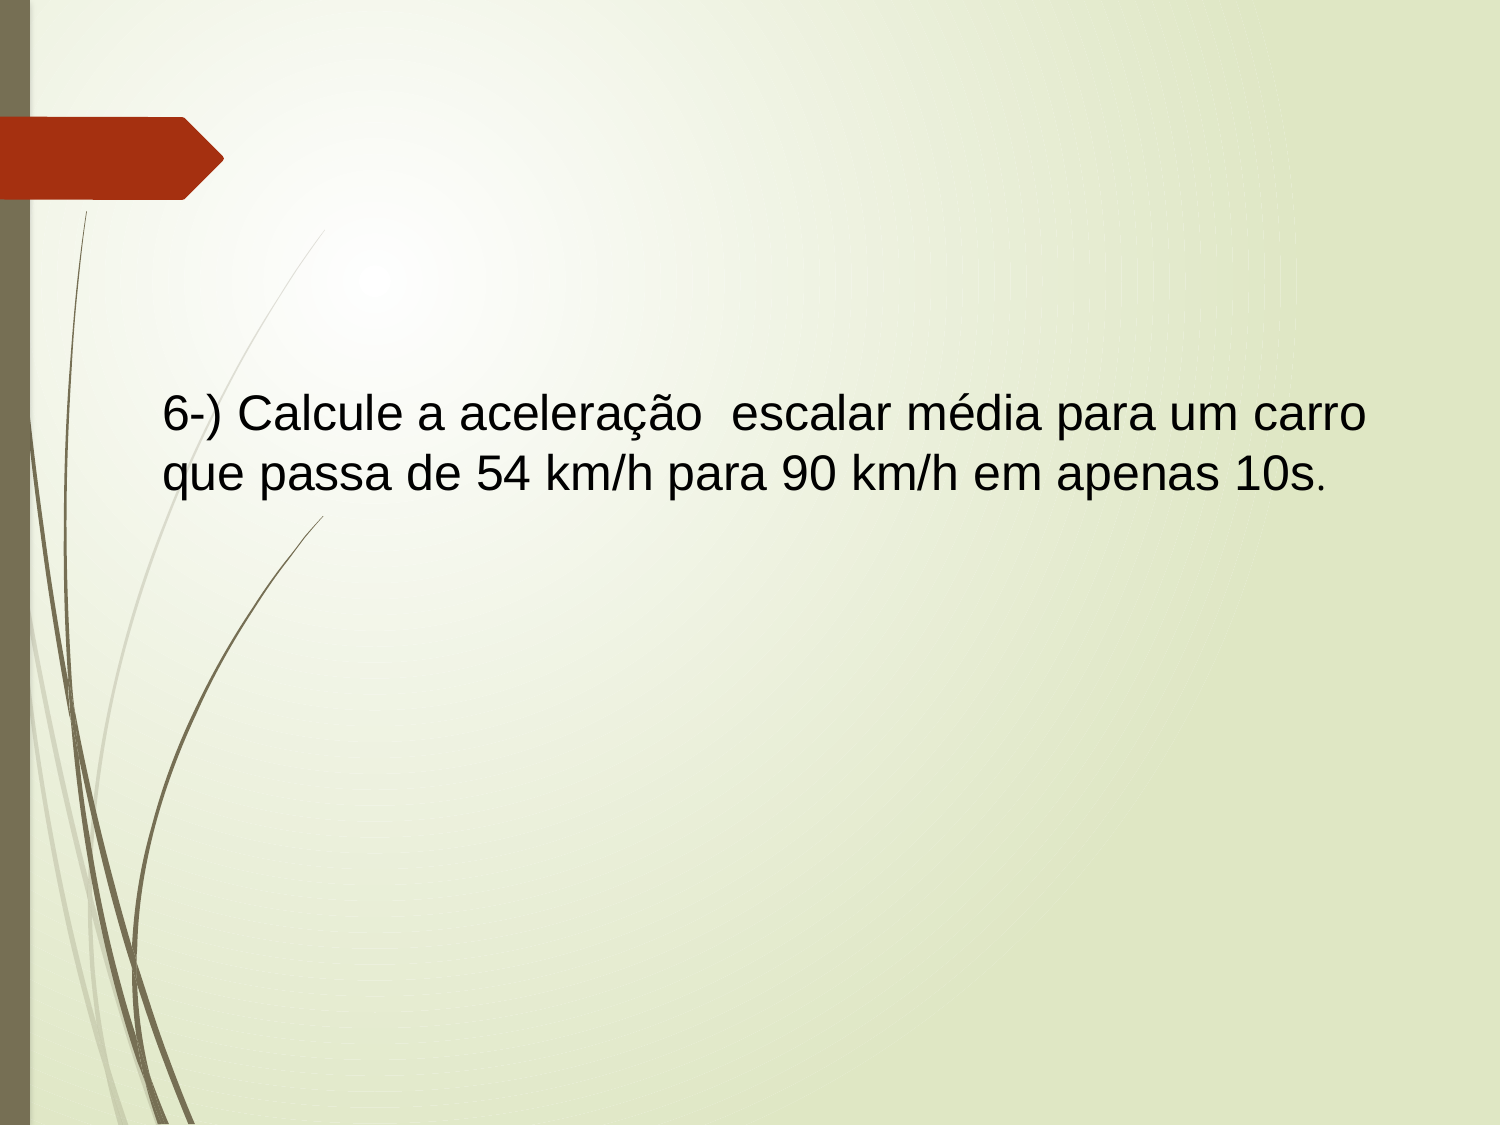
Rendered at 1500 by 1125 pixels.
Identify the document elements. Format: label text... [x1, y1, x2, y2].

text_box 6-) Calcule a aceleração escalar média para um carro que passa de 54 km/h para 90 km/h em apenas 10s. [147, 373, 1400, 554]
